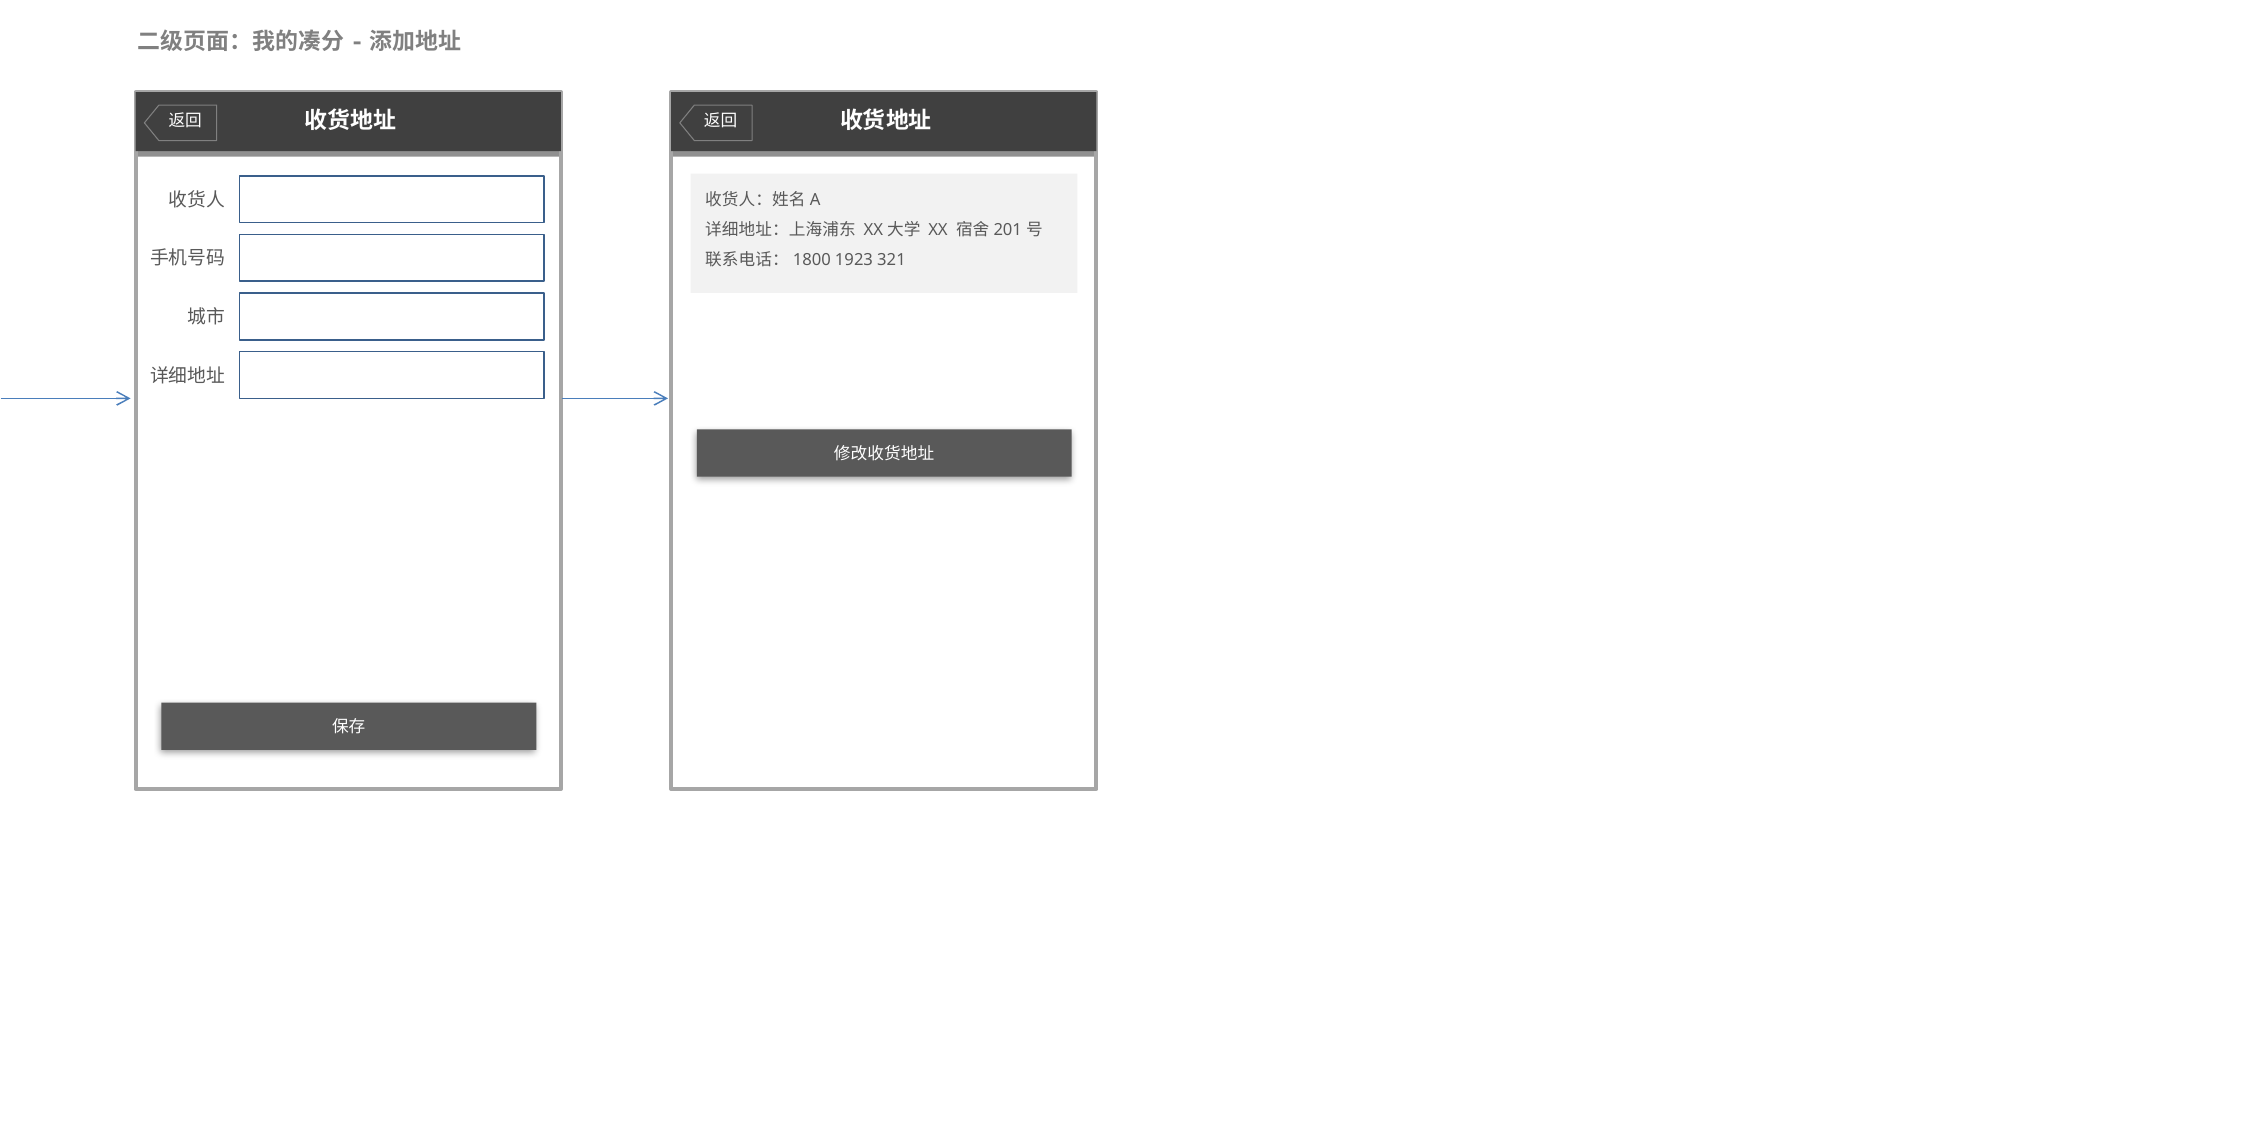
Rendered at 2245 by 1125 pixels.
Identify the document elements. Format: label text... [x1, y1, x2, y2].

text_box [669, 90, 1098, 153]
text_box 城市 [172, 297, 237, 335]
text_box [237, 232, 546, 283]
text_box 收货地址 [289, 98, 412, 141]
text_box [696, 429, 1072, 477]
text_box [134, 153, 563, 791]
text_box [679, 102, 753, 141]
text_box 二级页面：我的凑分-添加地址 [123, 19, 477, 62]
text_box 收货人：姓名A 详细地址：上海浦东 XX大学 XX 宿舍201号 联系电话：1800 1923 321 [690, 171, 1076, 277]
text_box 详细地址 [135, 356, 237, 394]
text_box 收货地址 [825, 98, 947, 141]
text_box [669, 153, 1098, 791]
text_box [134, 90, 563, 153]
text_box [144, 102, 218, 141]
text_box [237, 349, 546, 400]
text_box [161, 702, 537, 751]
text_box 收货人 [154, 180, 237, 218]
text_box [237, 291, 546, 342]
text_box [237, 174, 546, 225]
text_box 手机号码 [135, 238, 237, 277]
